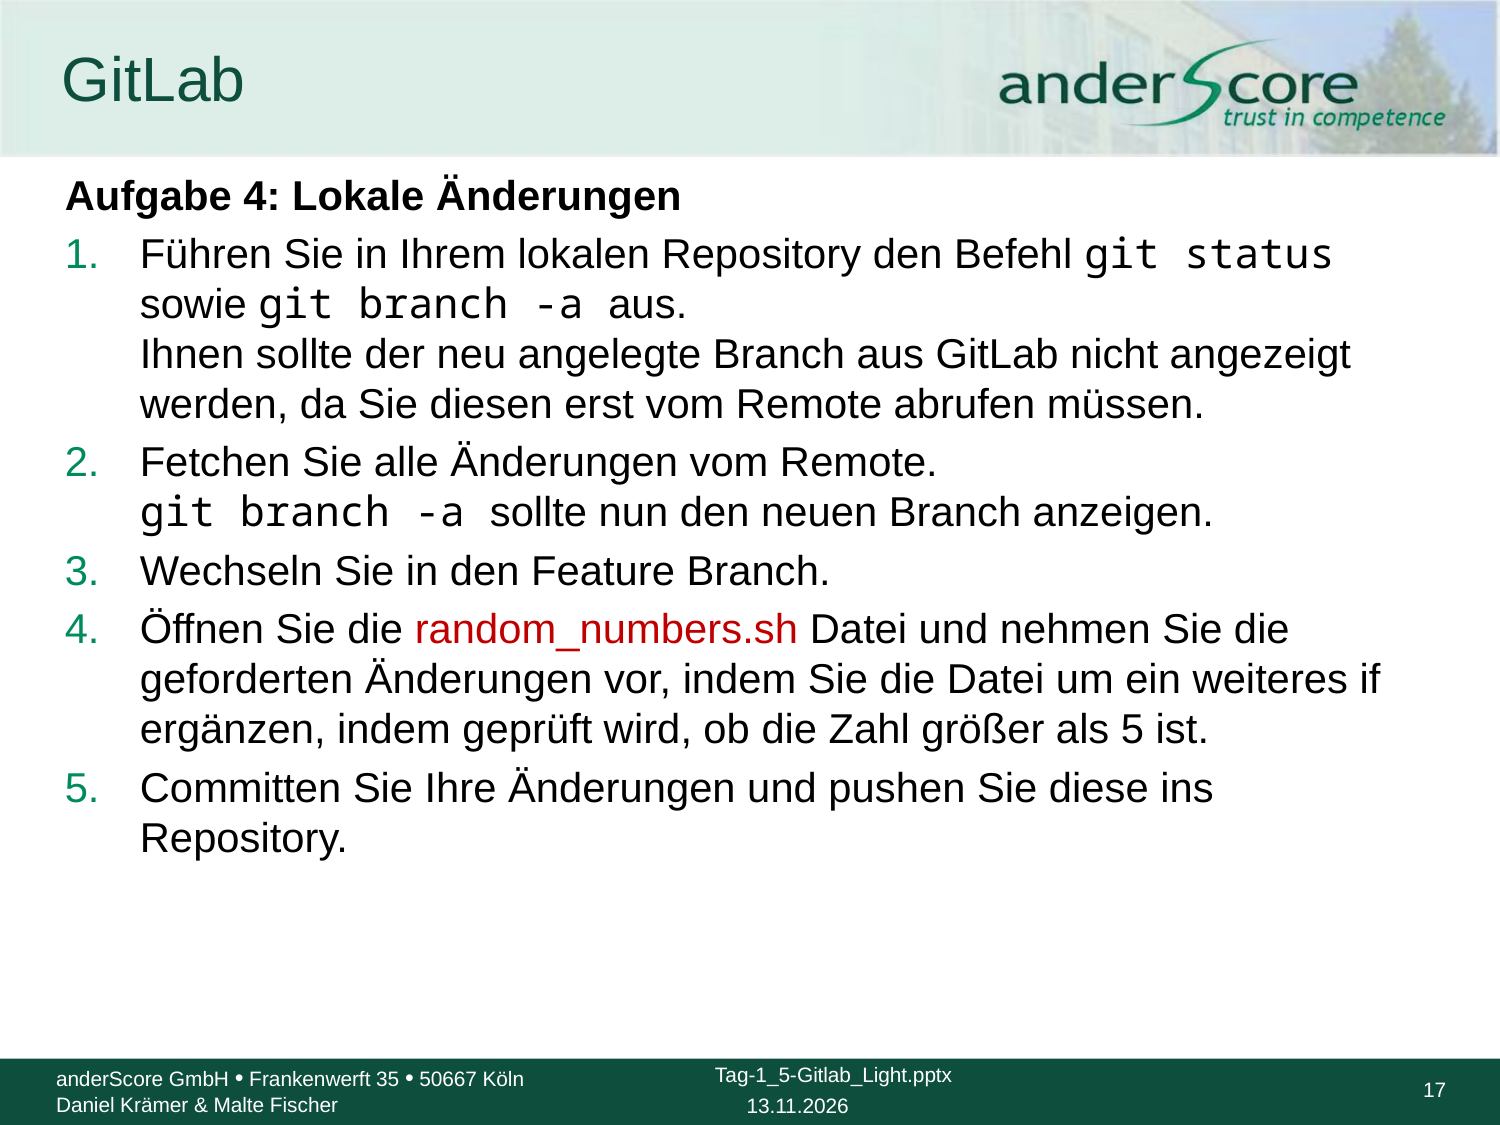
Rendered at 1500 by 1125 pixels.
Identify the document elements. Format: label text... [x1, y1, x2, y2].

list Aufgabe 4: Lokale Änderungen Führen Sie in Ihrem lokalen Repository den Befehl git status sowie git branch -a aus. Ihnen sollte der neu angelegte Branch aus GitLab nicht angezeigt werden, da Sie diesen erst vom Remote abrufen müssen. Fetchen Sie alle Änderungen vom Remote. git branch -a sollte nun den neuen Branch anzeigen. Wechseln Sie in den Feature Branch. Öffnen Sie die random_numbers.sh Datei und nehmen Sie die geforderten Änderungen vor, indem Sie die Datei um ein weiteres if ergänzen, indem geprüft wird, ob die Zahl größer als 5 ist. Committen Sie Ihre Änderungen und pushen Sie diese ins Repository. [49, 160, 1447, 1047]
picture [0, 0, 1500, 157]
title GitLab [46, 23, 975, 140]
